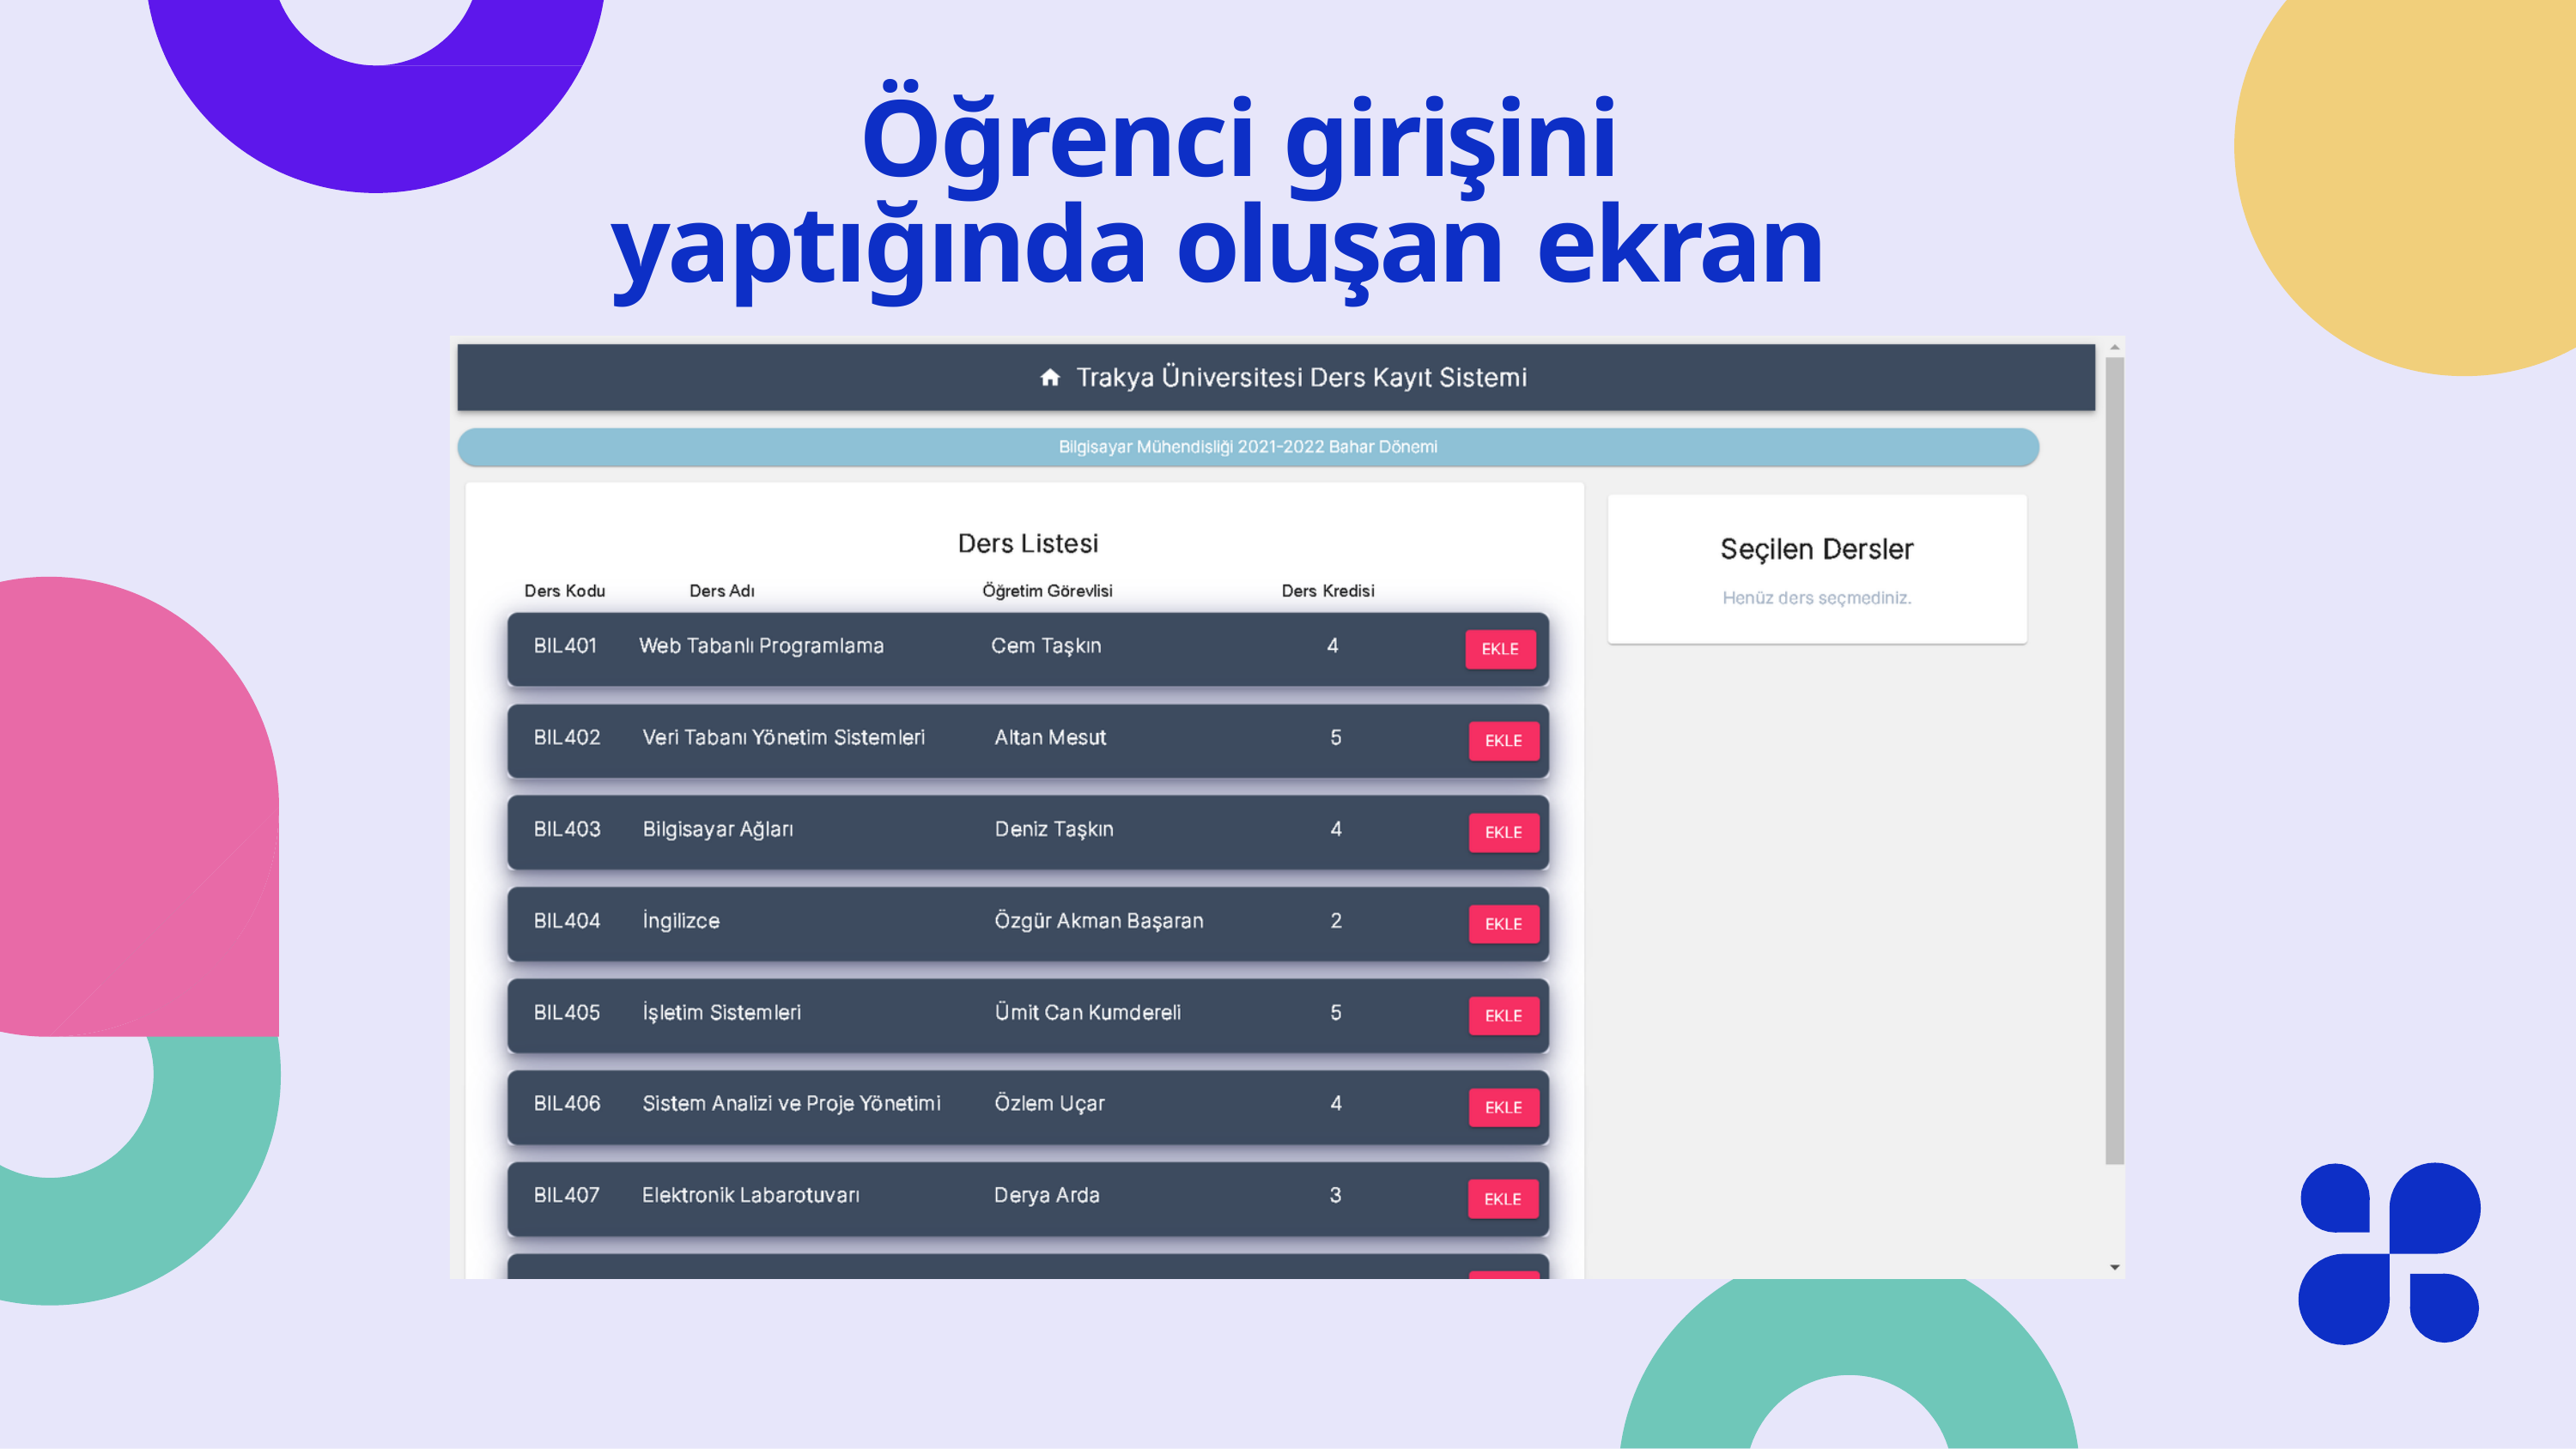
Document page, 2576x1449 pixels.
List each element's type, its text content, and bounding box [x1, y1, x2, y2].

text_box [2234, 0, 2576, 377]
text_box [1619, 1279, 2079, 1449]
title Öğrenci girişini yaptığında oluşan ekran [609, 69, 1958, 334]
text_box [0, 576, 282, 1306]
text_box [449, 336, 2126, 1279]
text_box [2298, 1162, 2482, 1345]
text_box [148, 0, 605, 193]
